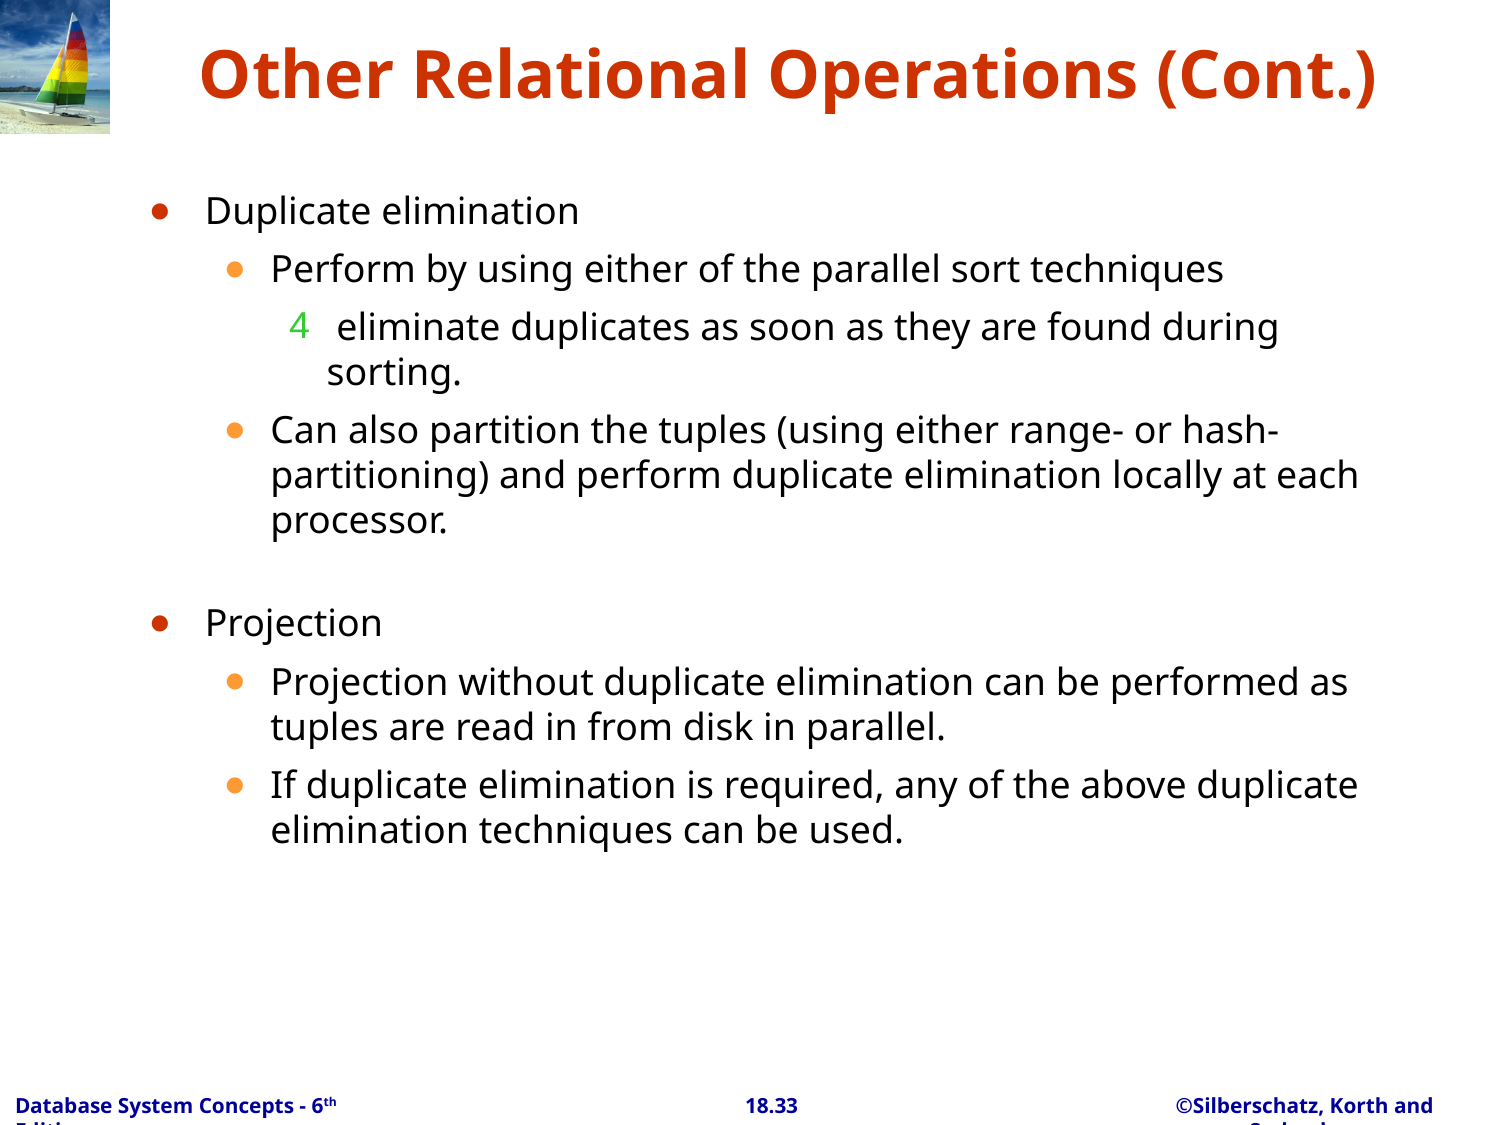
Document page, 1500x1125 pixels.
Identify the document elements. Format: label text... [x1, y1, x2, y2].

list Duplicate elimination Perform by using either of the parallel sort techniques eliminate duplicates as soon as they are found during sorting. Can also partition the tuples (using either range- or hash- partitioning) and perform duplicate elimination locally at each processor. Projection Projection without duplicate elimination can be performed as tuples are read in from disk in parallel. If duplicate elimination is required, any of the above duplicate elimination techniques can be used. [133, 179, 1391, 984]
picture [0, 0, 110, 134]
title Other Relational Operations (Cont.) [126, 19, 1451, 120]
